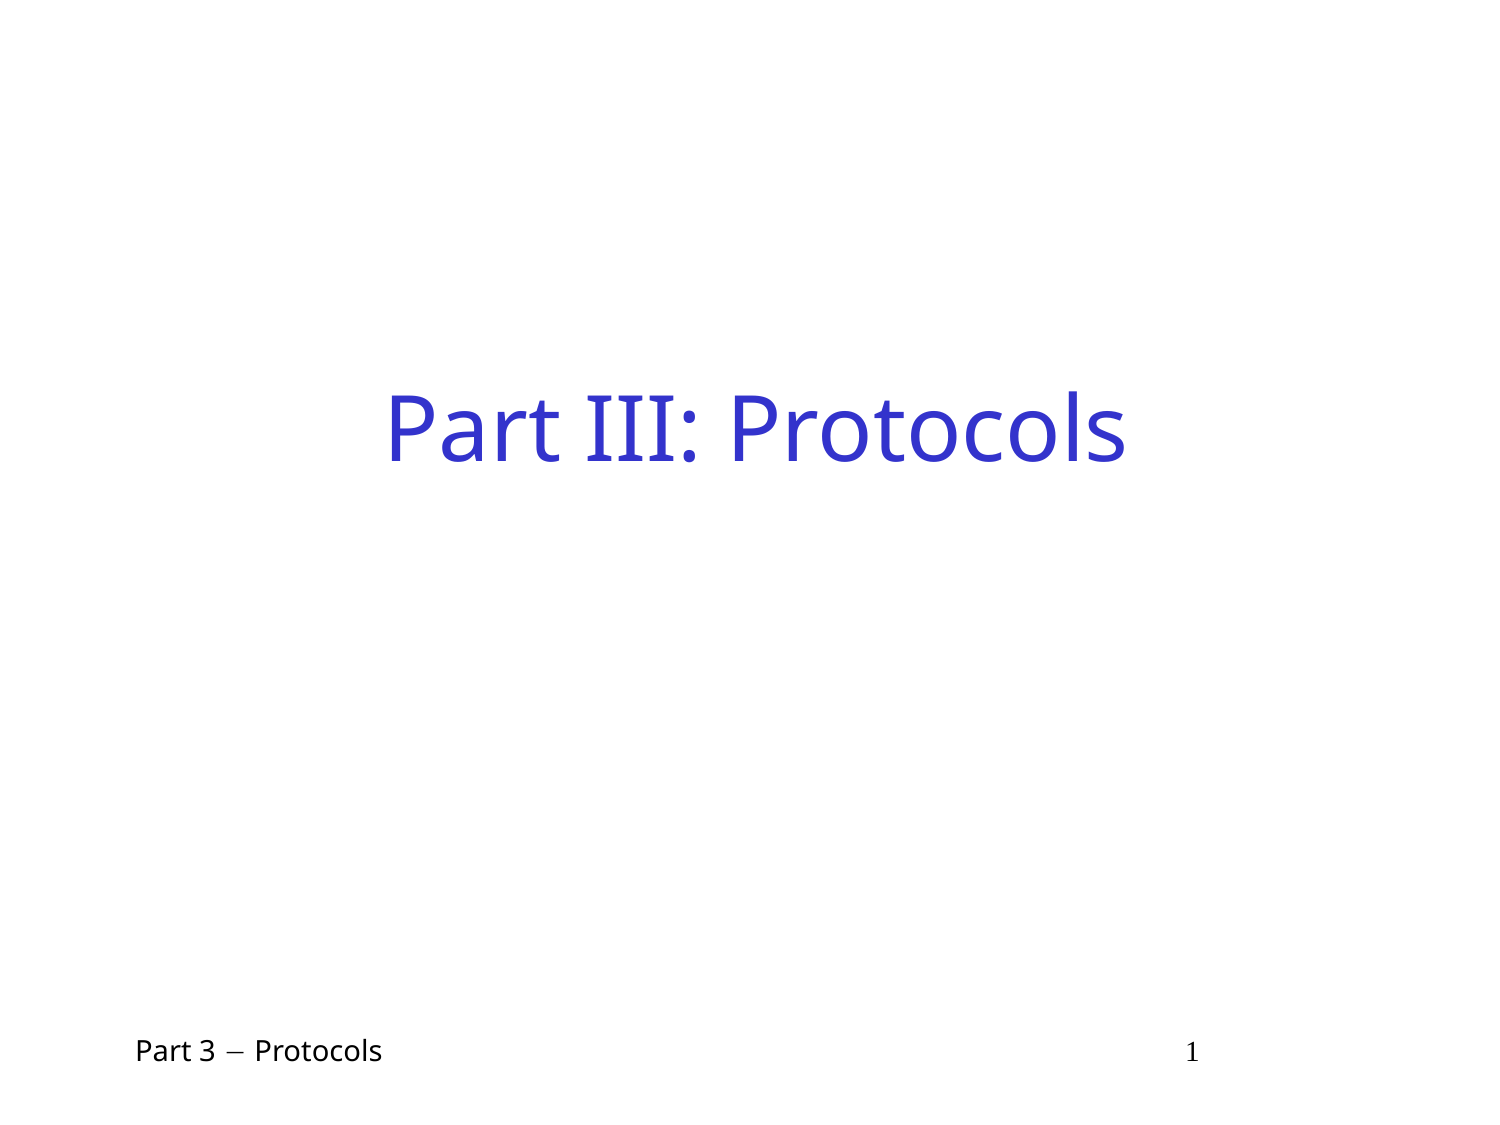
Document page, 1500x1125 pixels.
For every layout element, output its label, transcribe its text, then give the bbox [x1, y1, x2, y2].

footer Part 3  Protocols 1 [112, 1024, 1401, 1101]
title Part III: Protocols [112, 287, 1401, 563]
